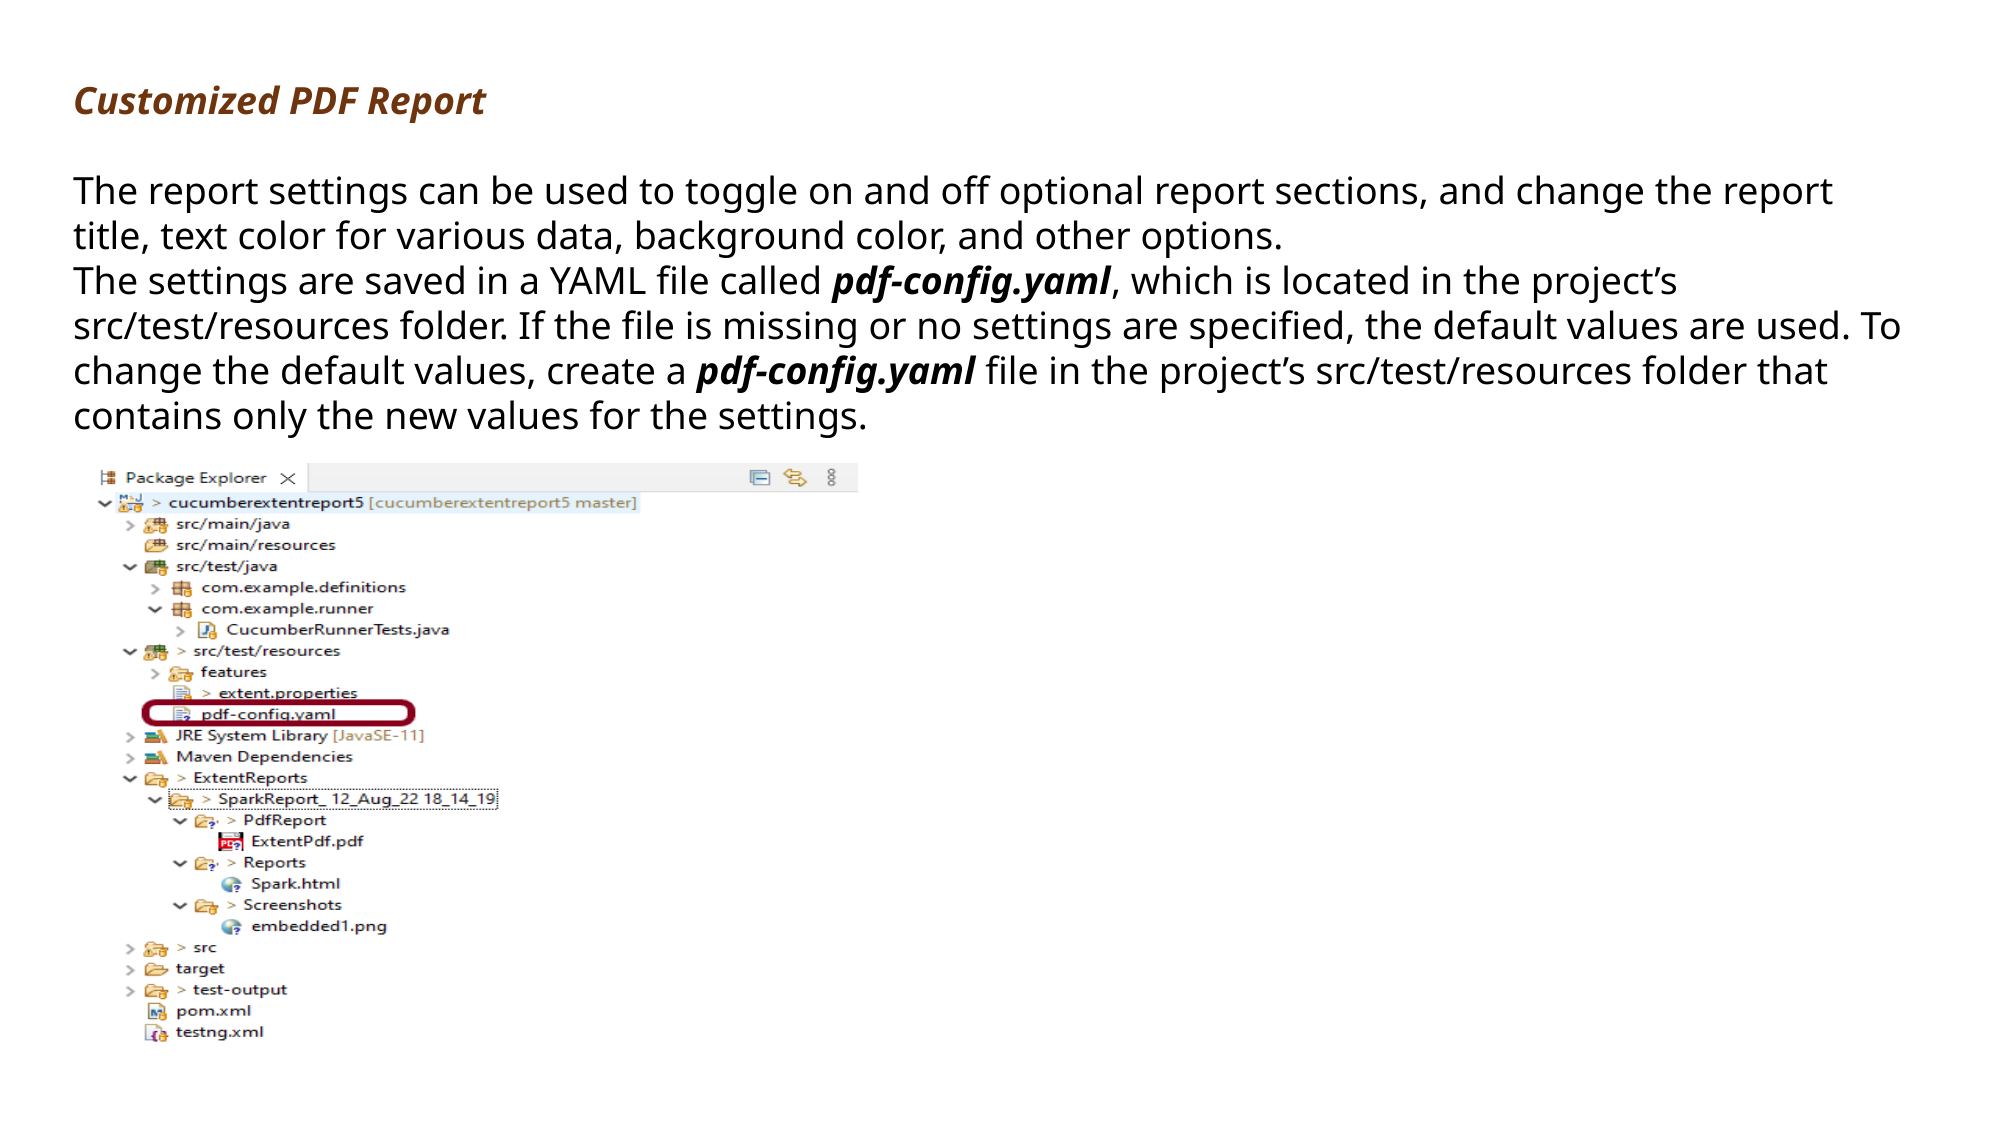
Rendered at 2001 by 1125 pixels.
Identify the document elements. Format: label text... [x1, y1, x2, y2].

text_box Customized PDF Report The report settings can be used to toggle on and off optional report sections, and change the report title, text color for various data, background color, and other options. The settings are saved in a YAML file called pdf-config.yaml, which is located in the project’s src/test/resources folder. If the file is missing or no settings are specified, the default values are used. To change the default values, create a pdf-config.yaml file in the project’s src/test/resources folder that contains only the new values for the settings. [58, 69, 1921, 445]
picture [92, 463, 858, 1044]
